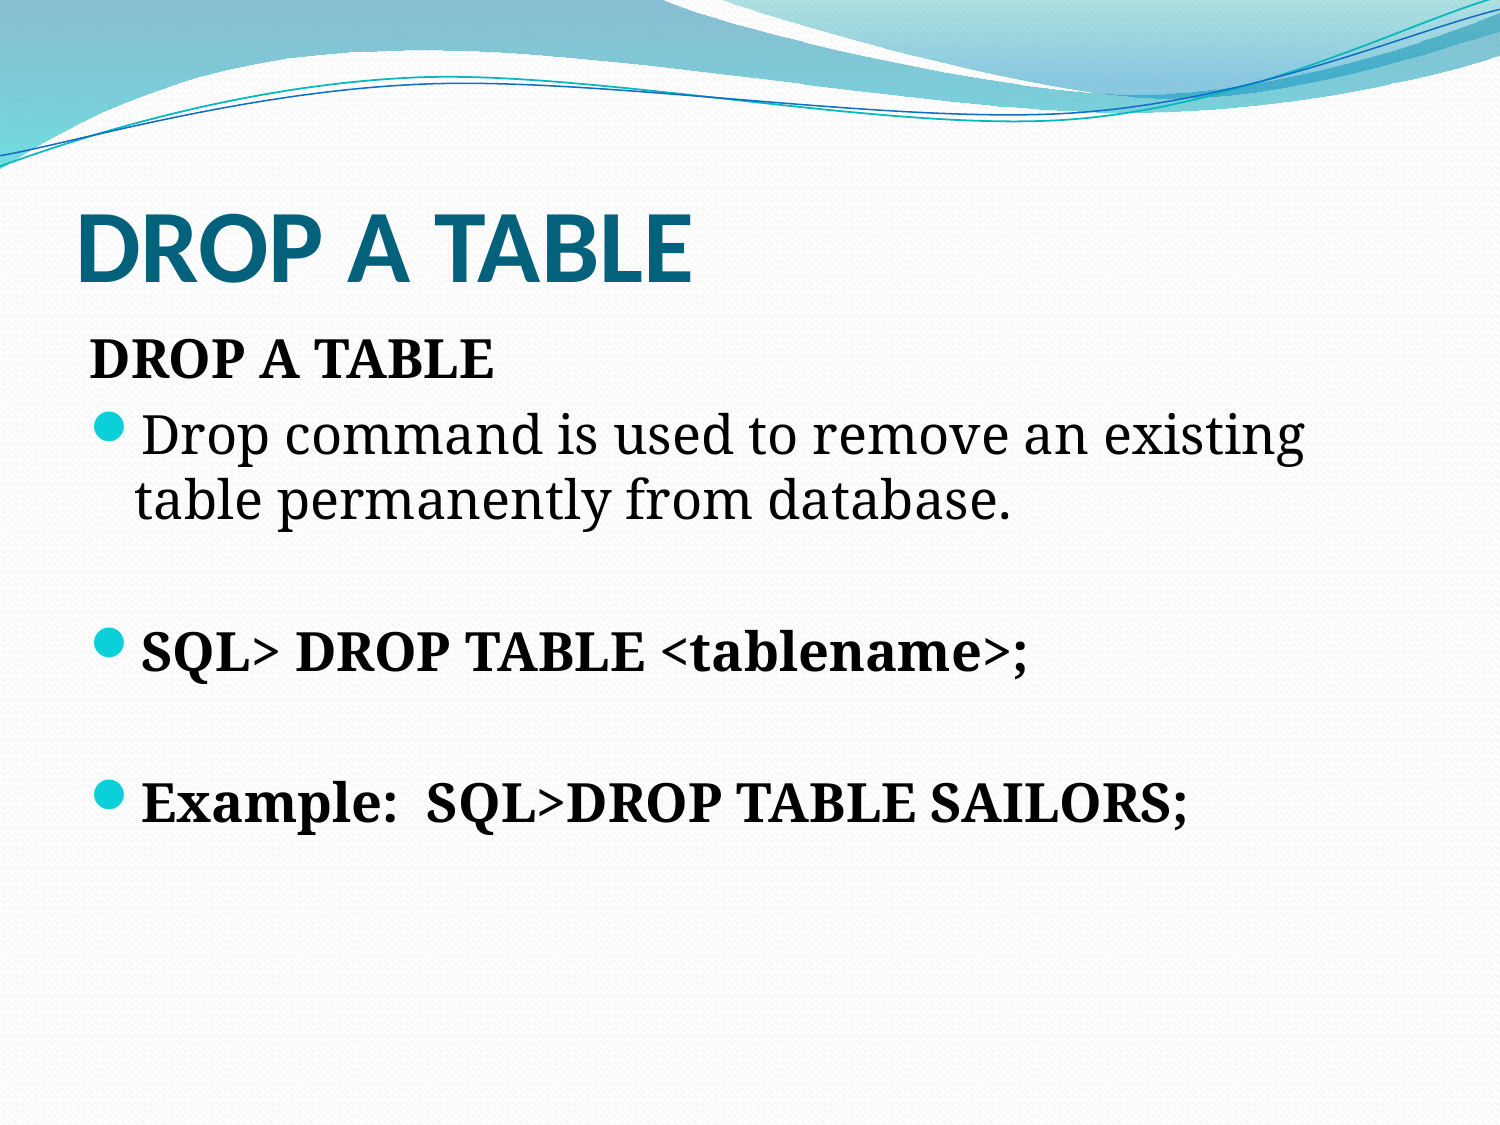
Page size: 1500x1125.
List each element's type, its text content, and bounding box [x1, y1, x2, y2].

title DROP A TABLE [75, 115, 1425, 303]
list DROP A TABLE Drop command is used to remove an existing table permanently from database. SQL> DROP TABLE <tablename>; Example: SQL>DROP TABLE SAILORS; [75, 317, 1425, 1038]
